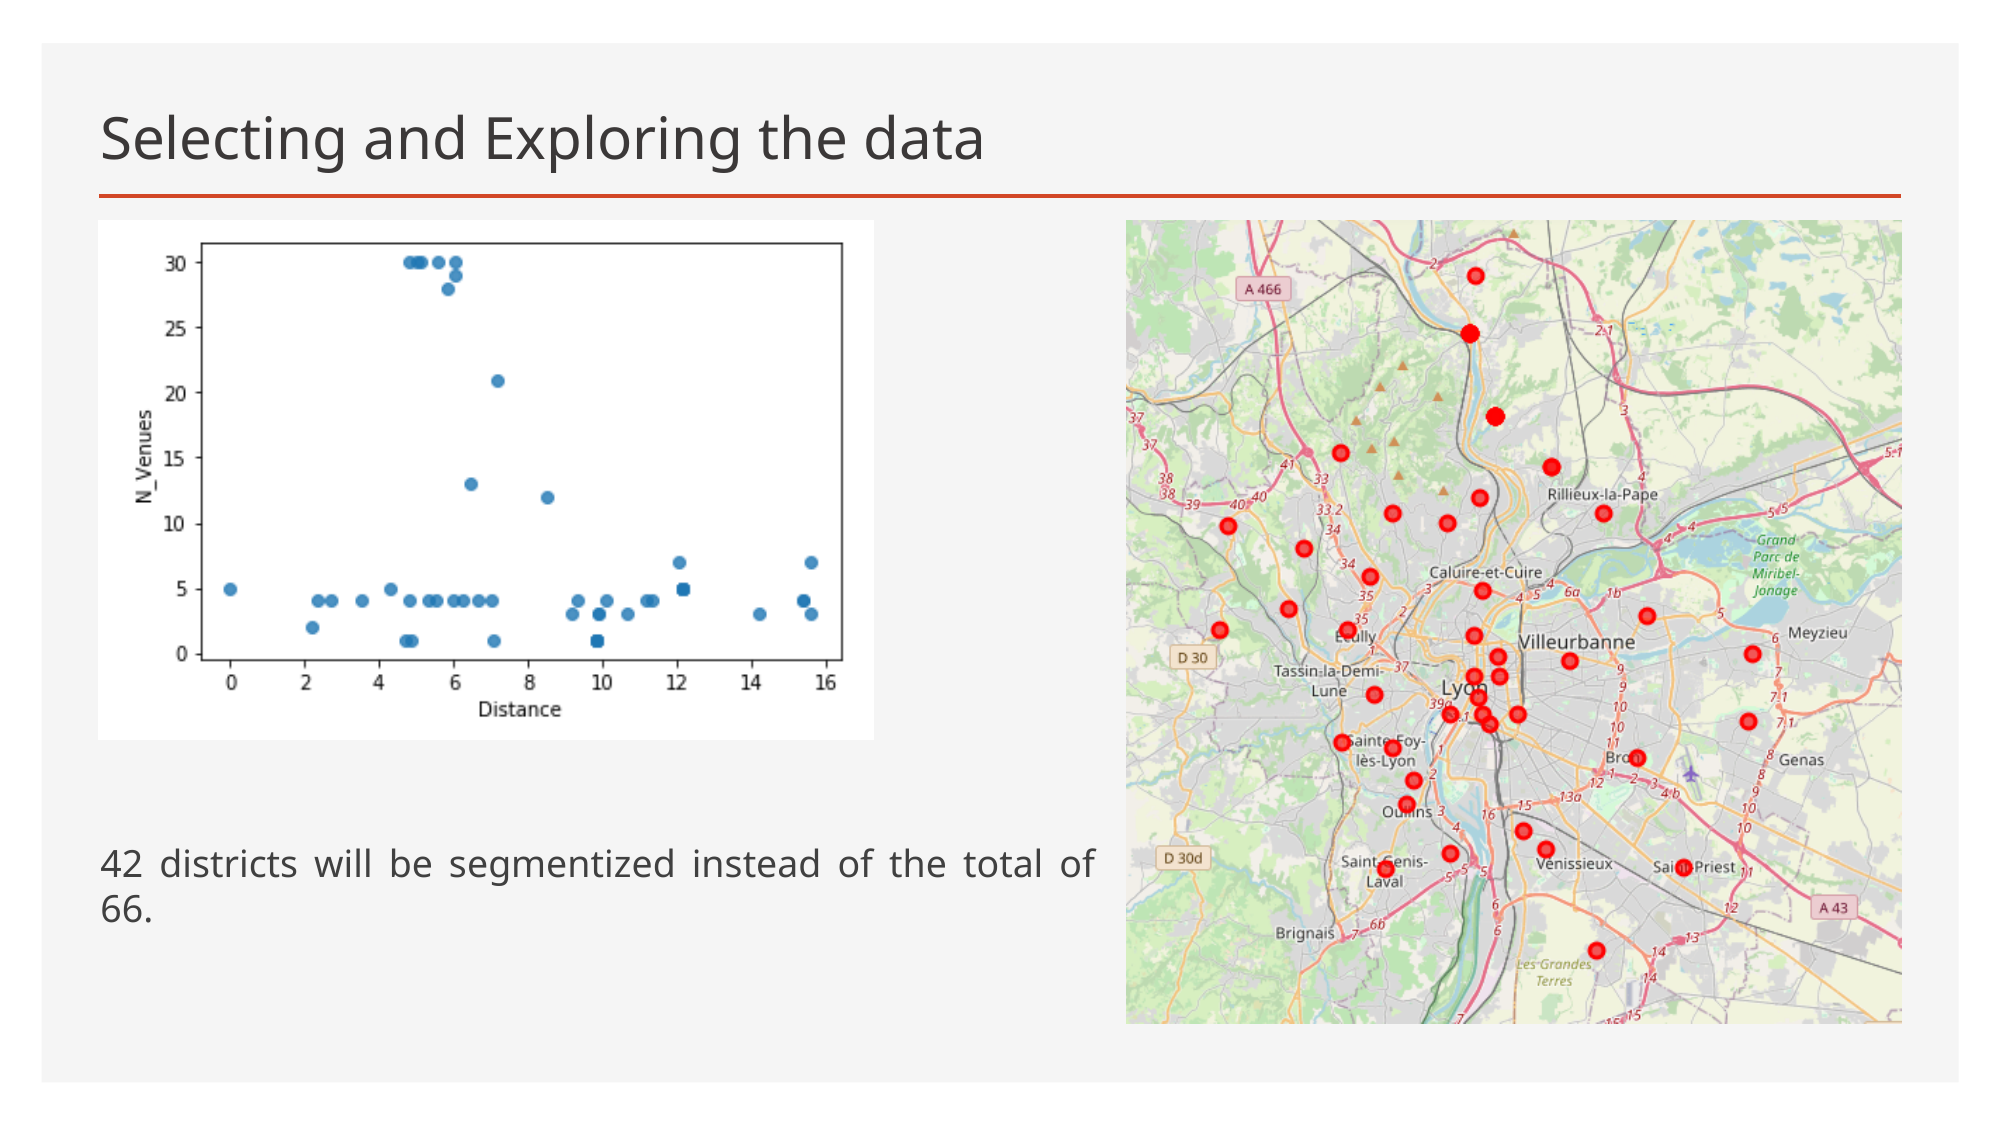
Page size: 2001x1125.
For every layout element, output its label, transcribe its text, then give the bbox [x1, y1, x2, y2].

picture [98, 220, 874, 740]
picture [1126, 220, 1902, 1024]
text_box 42 districts will be segmentized instead of the total of 66. [85, 817, 1112, 953]
title Selecting and Exploring the data [85, 73, 1840, 179]
